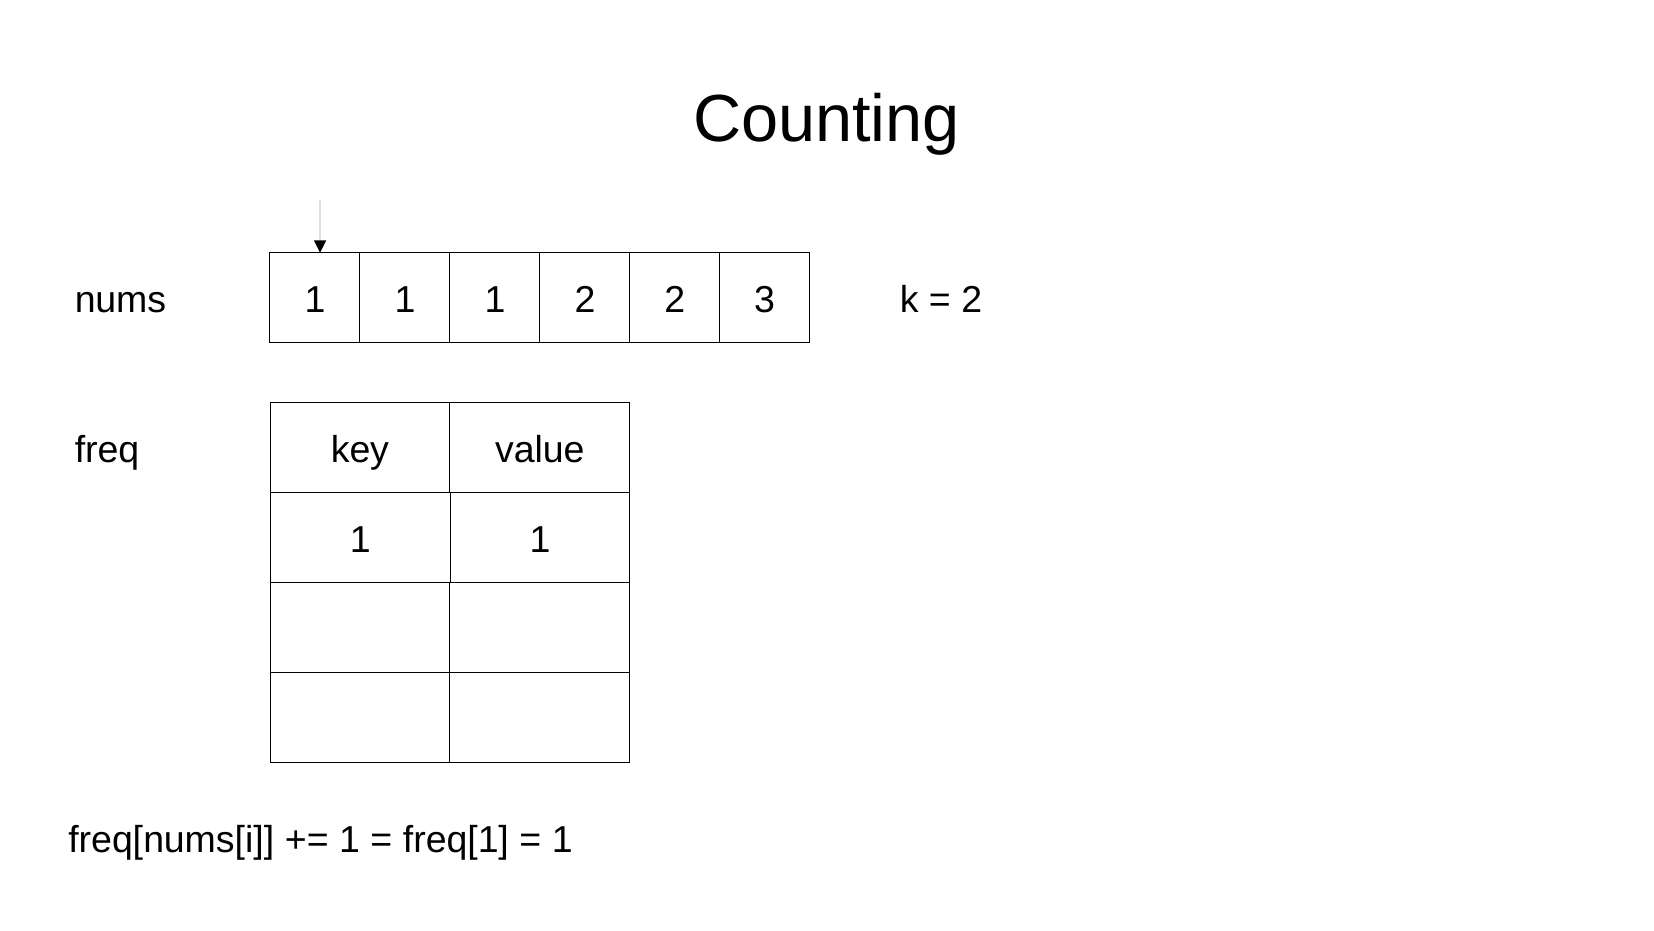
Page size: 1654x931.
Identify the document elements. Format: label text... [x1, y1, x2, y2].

text_box value [449, 402, 630, 492]
text_box 3 [719, 252, 810, 343]
text_box Counting [82, 37, 1571, 193]
text_box [270, 582, 449, 672]
text_box nums [59, 267, 210, 328]
text_box key [270, 402, 449, 492]
text_box [449, 672, 630, 763]
text_box [313, 200, 327, 253]
text_box freq [59, 417, 210, 478]
text_box [449, 582, 630, 672]
text_box k = 2 [885, 267, 1035, 328]
text_box 1 [359, 252, 450, 343]
text_box 1 [450, 492, 630, 582]
text_box 1 [269, 252, 359, 343]
text_box [270, 672, 449, 763]
text_box 2 [539, 252, 629, 343]
text_box 1 [450, 252, 539, 343]
text_box freq[nums[i]] += 1 = freq[1] = 1 [53, 807, 630, 885]
text_box 2 [629, 252, 719, 343]
text_box 1 [270, 492, 450, 582]
